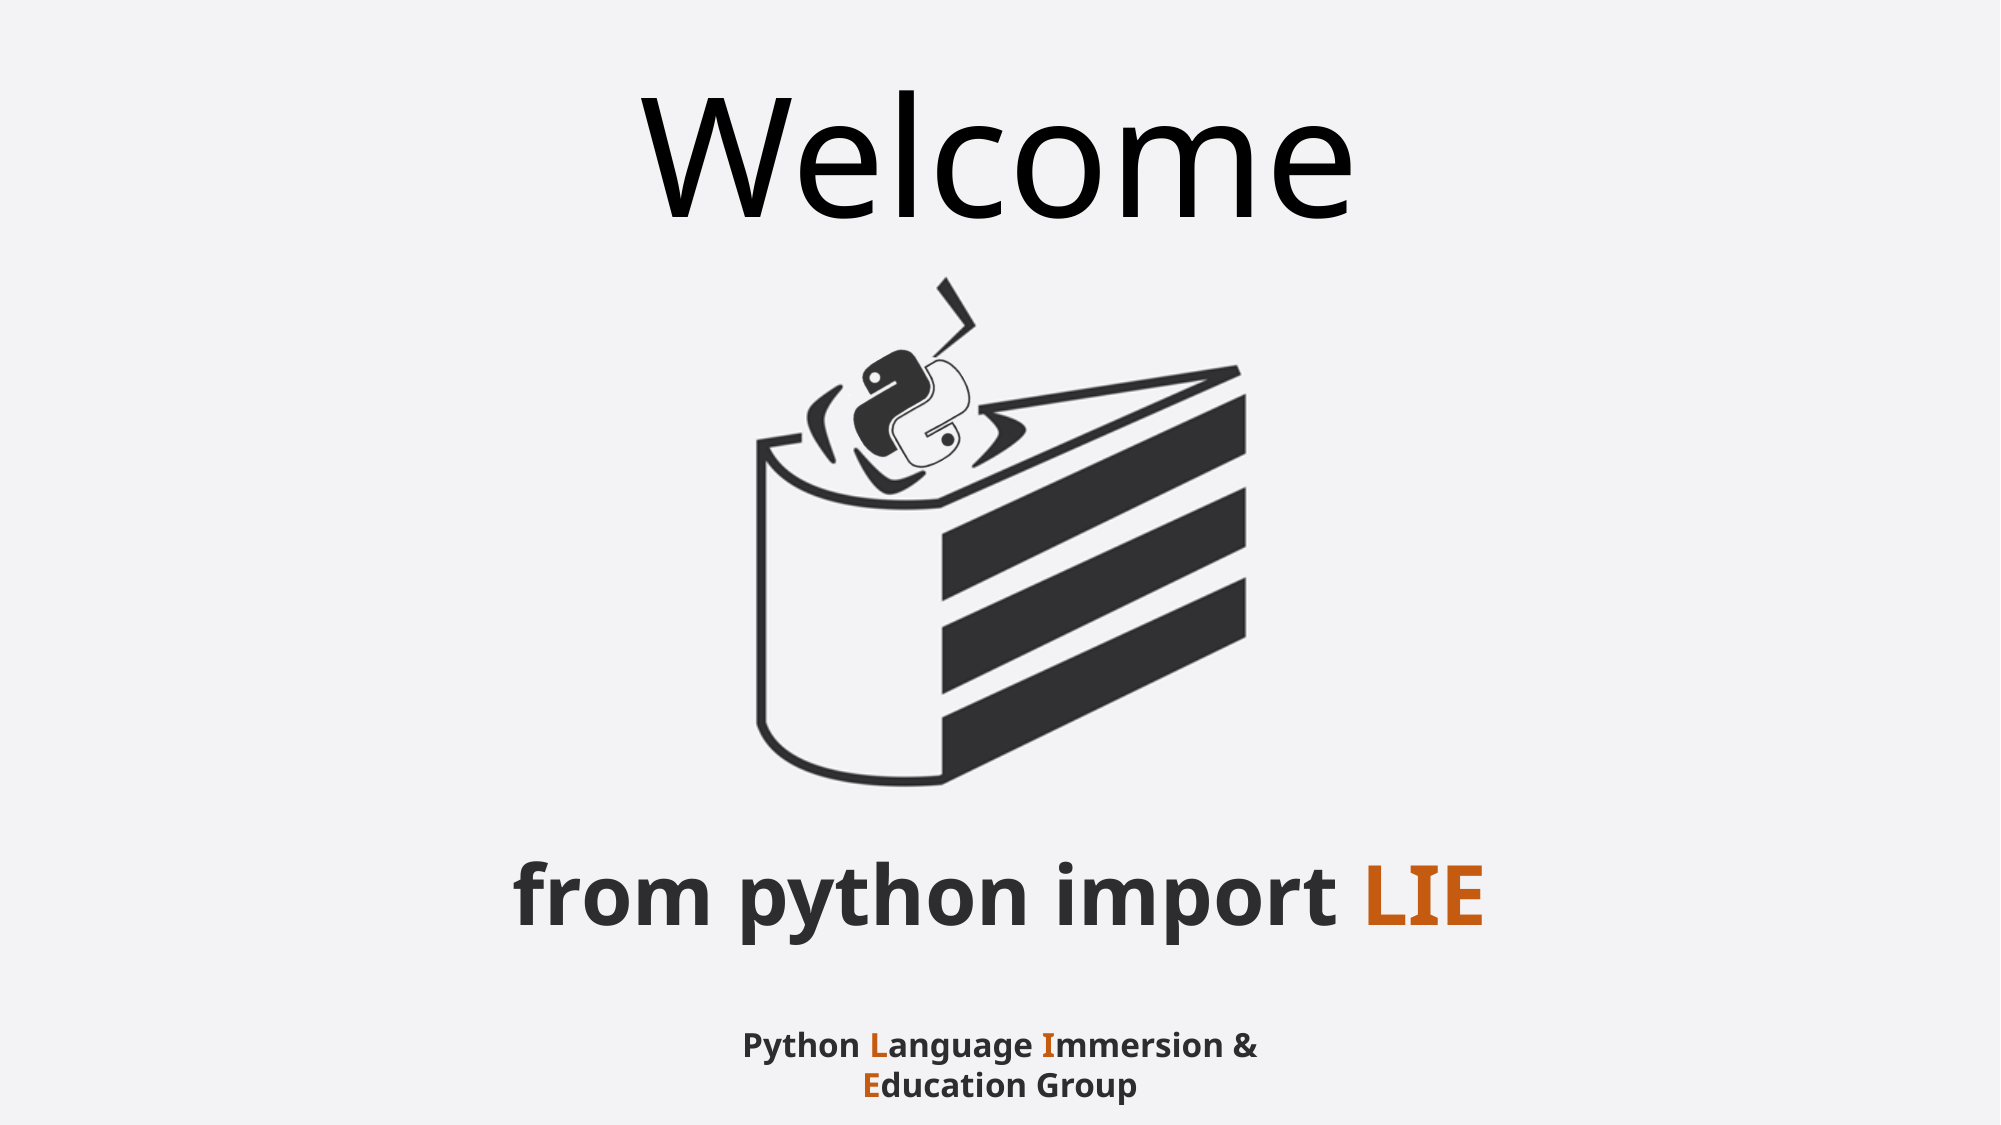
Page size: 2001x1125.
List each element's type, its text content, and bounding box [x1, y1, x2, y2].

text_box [741, 260, 1259, 811]
text_box from python import LIE [498, 834, 1502, 950]
text_box Welcome [625, 43, 1375, 259]
text_box Python Language Immersion & Education Group [712, 1016, 1288, 1112]
